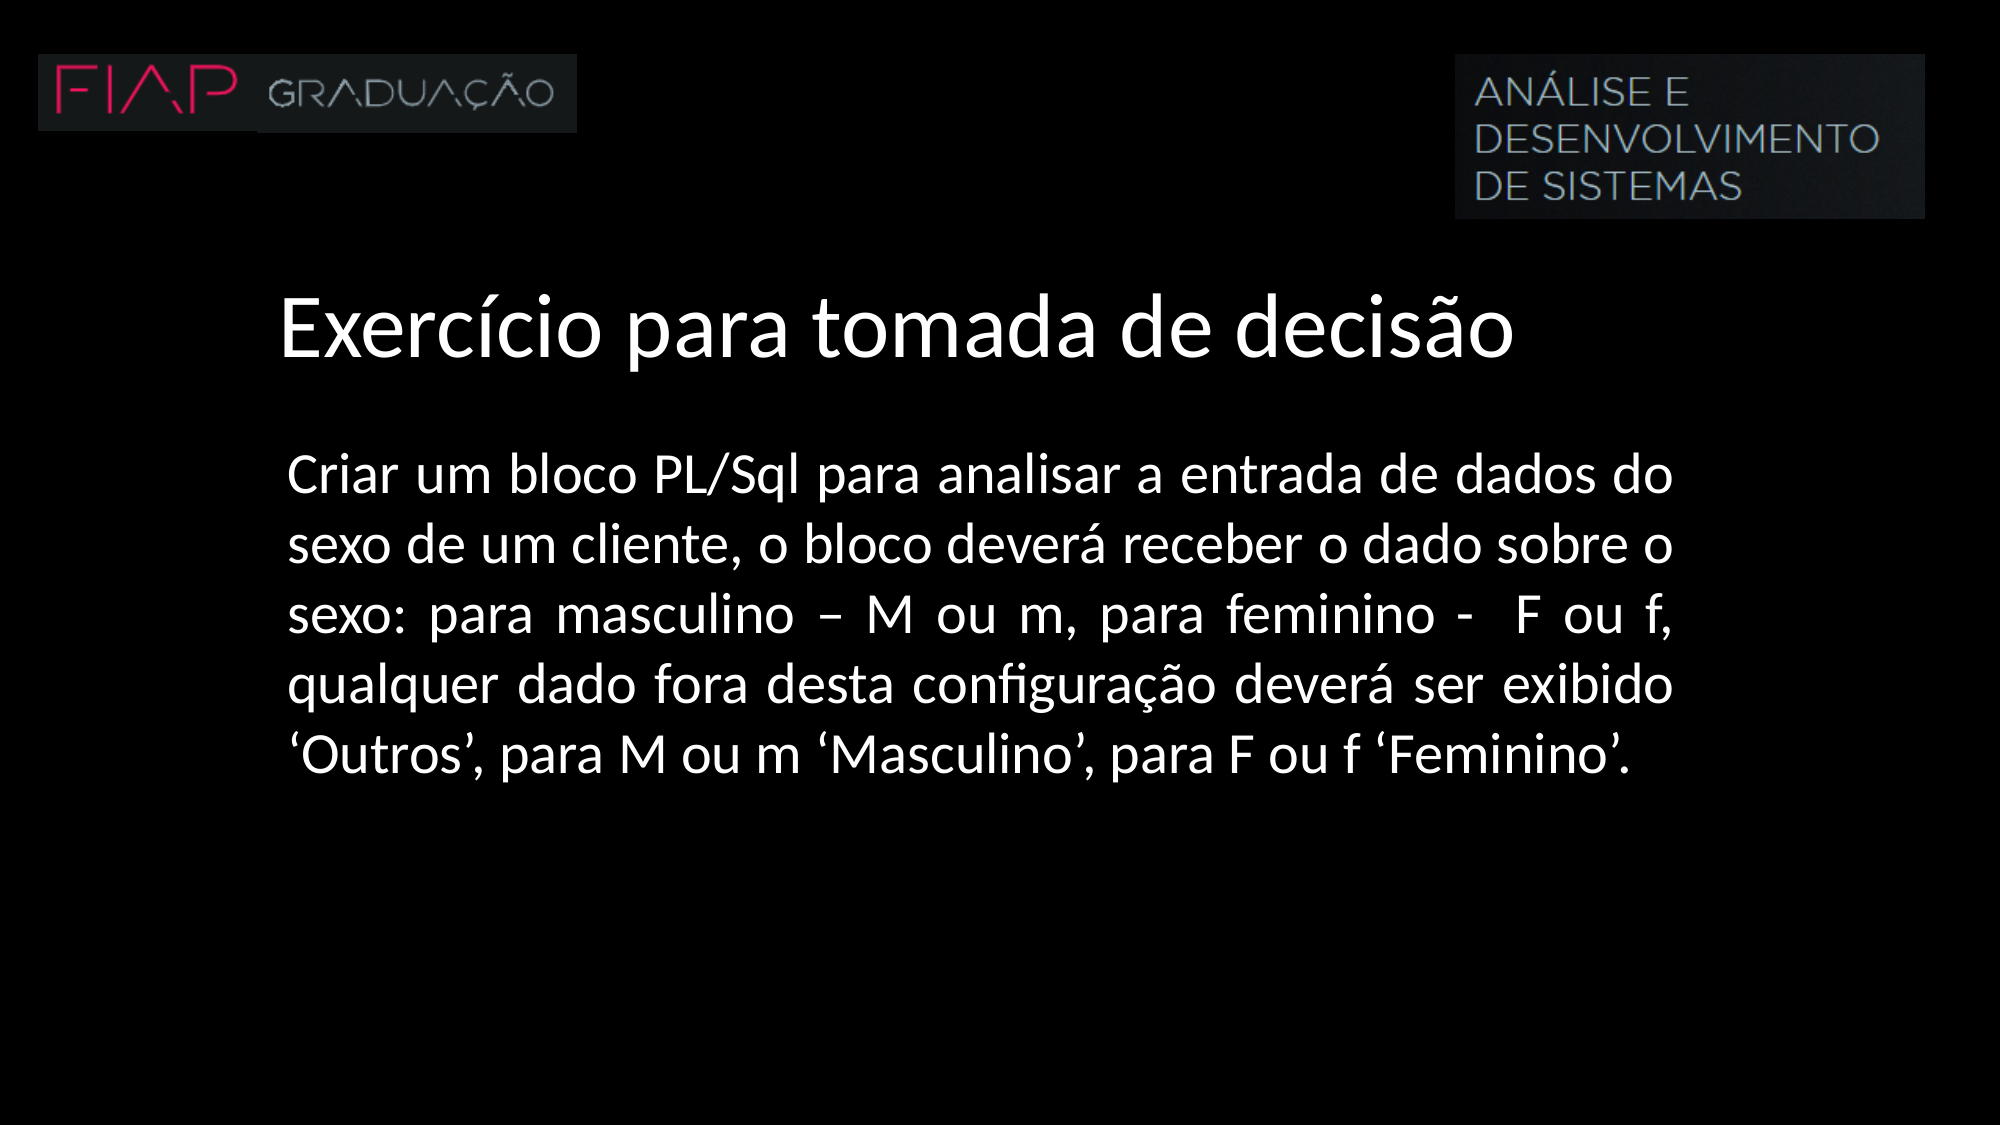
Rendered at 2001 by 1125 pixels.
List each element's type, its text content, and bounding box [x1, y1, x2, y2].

picture [38, 54, 577, 133]
text_box Criar um bloco PL/Sql para analisar a entrada de dados do sexo de um cliente, o bloco deverá receber o dado sobre o sexo: para masculino – M ou m, para feminino - F ou f, qualquer dado fora desta configuração deverá ser exibido ‘Outros’, para M ou m ‘Masculino’, para F ou f ‘Feminino’. [272, 428, 1690, 793]
text_box Exercício para tomada de decisão [263, 258, 1534, 384]
picture [1455, 54, 1925, 219]
